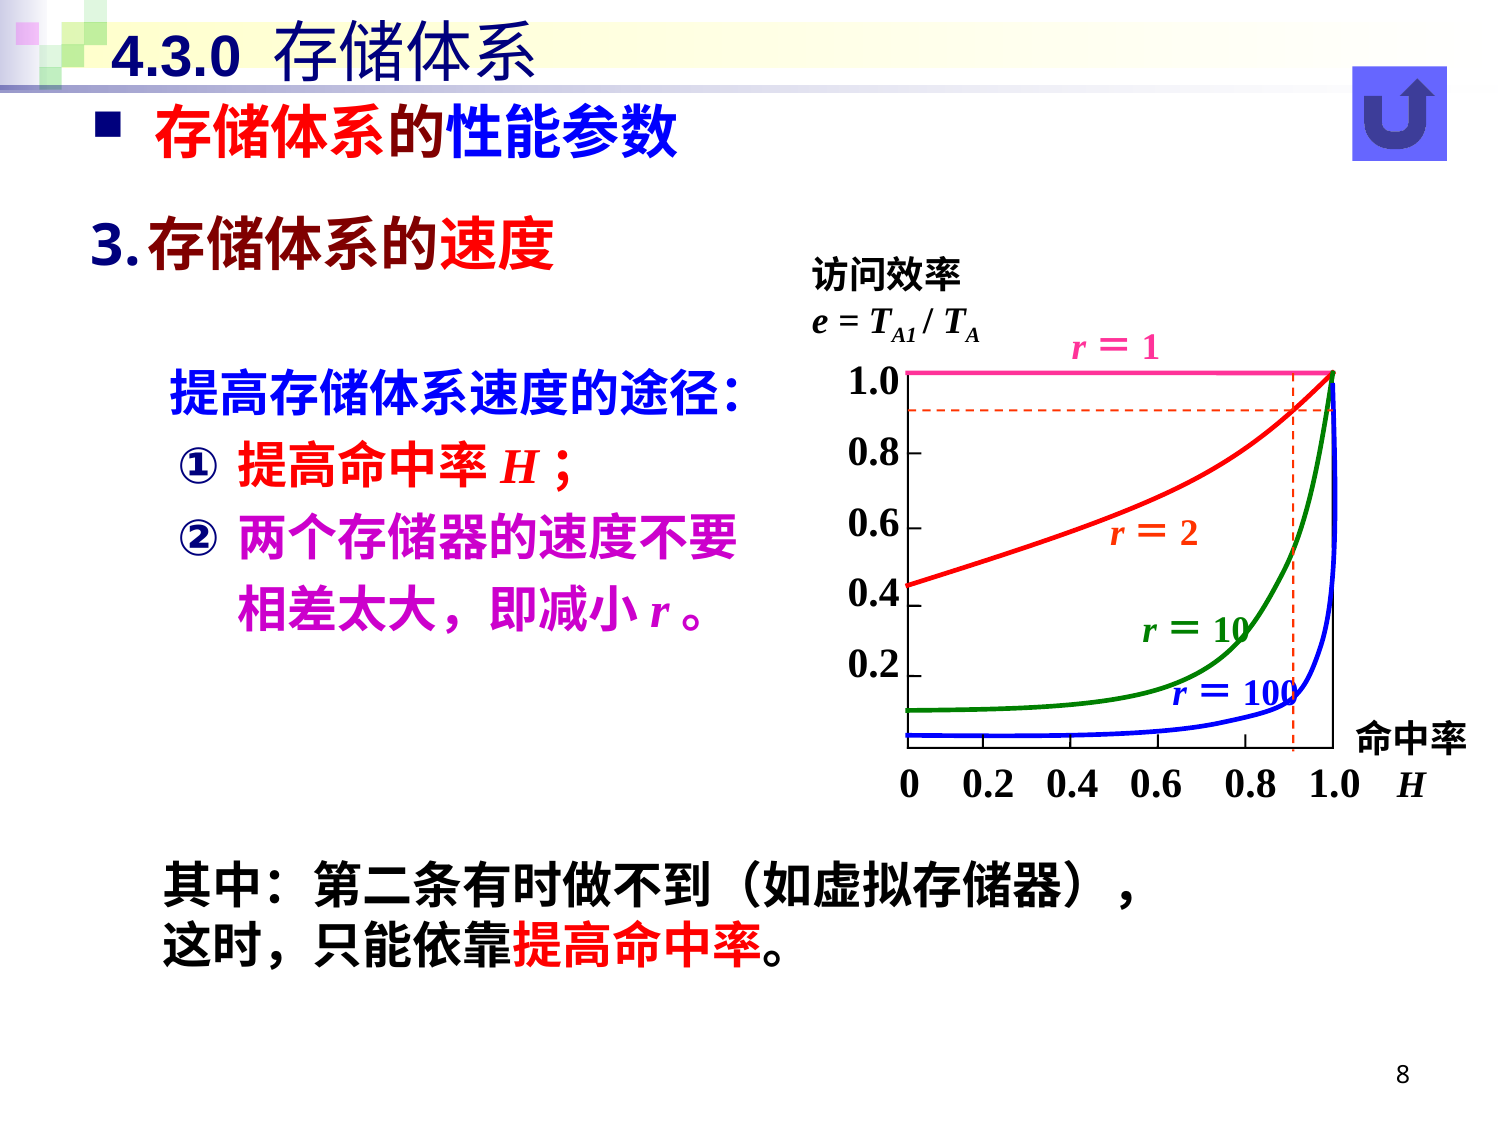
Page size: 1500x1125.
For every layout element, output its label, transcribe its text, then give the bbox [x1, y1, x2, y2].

slide_number 8 [1074, 1024, 1426, 1101]
text_box [1352, 66, 1447, 161]
text_box 存储体系的性能参数 [76, 84, 1400, 173]
list 存储体系的速度 提高存储体系速度的途径： 提高命中率H； 两个存储器的速度不要相差太大，即减小r。 [74, 196, 786, 729]
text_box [796, 243, 1495, 814]
title 4.3.0 存储体系 [96, 6, 1448, 94]
text_box 其中：第二条有时做不到（如虚拟存储器），这时，只能依靠提高命中率。 [147, 846, 1199, 981]
